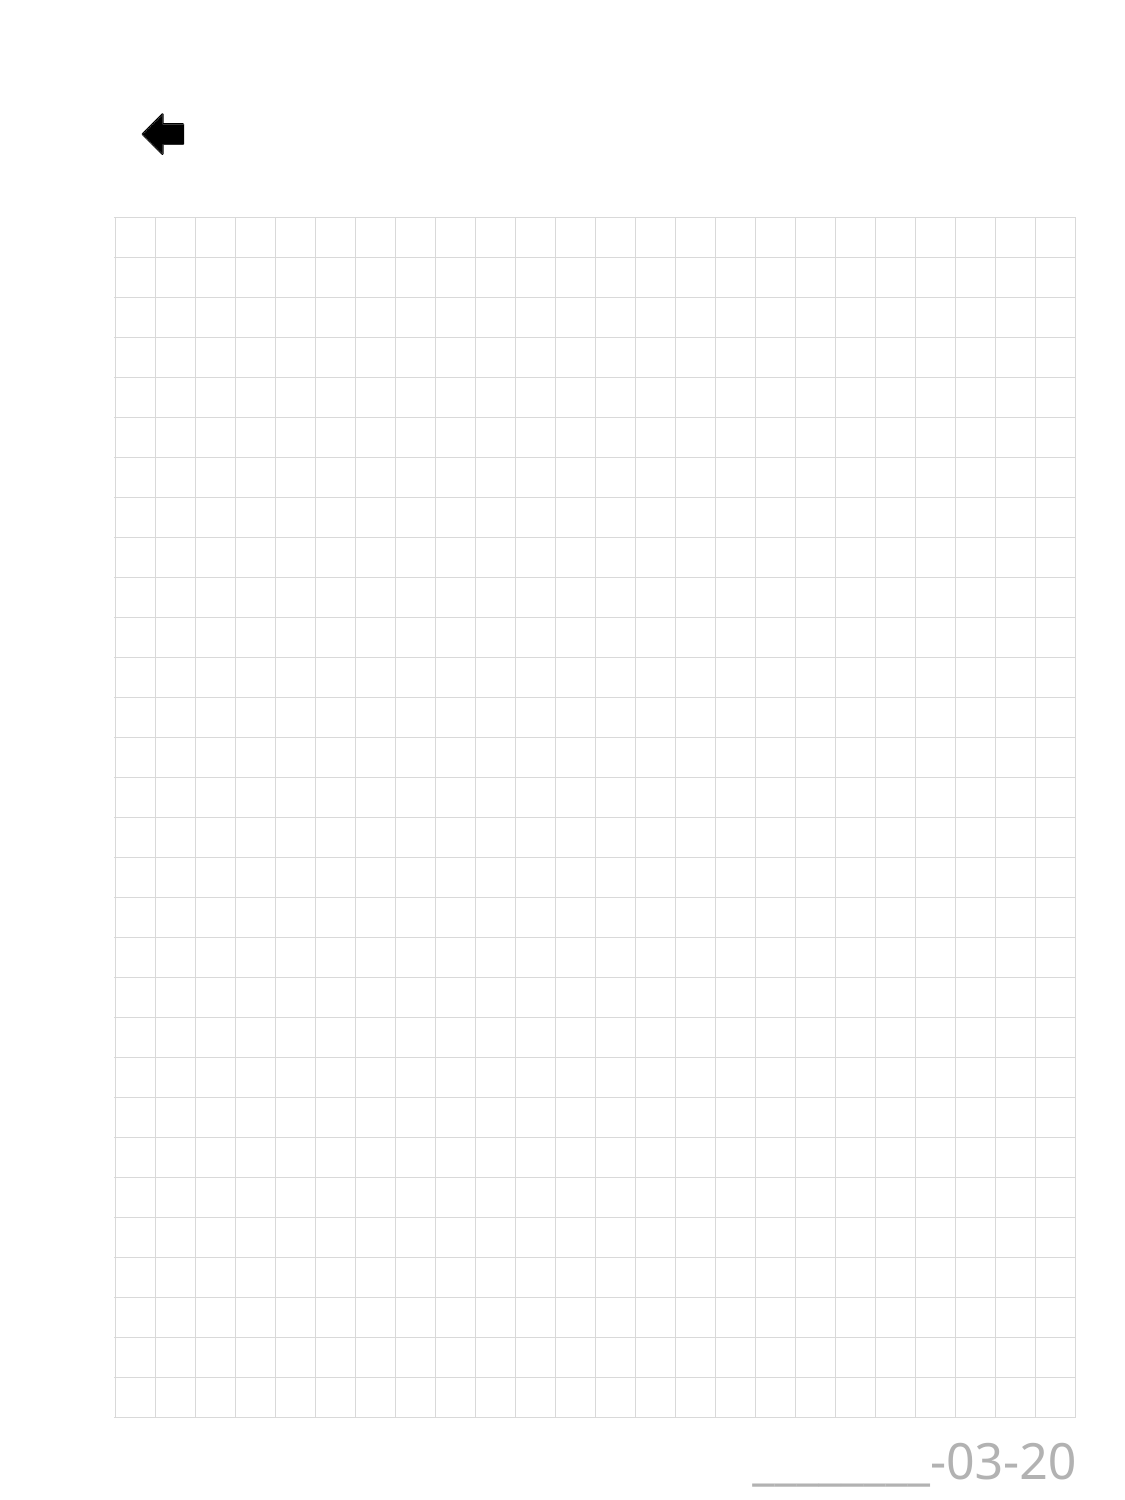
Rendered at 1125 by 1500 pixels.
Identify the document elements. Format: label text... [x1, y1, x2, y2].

slide_number ________-03-20 [537, 1430, 1077, 1491]
picture [142, 114, 184, 155]
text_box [113, 113, 1077, 1418]
